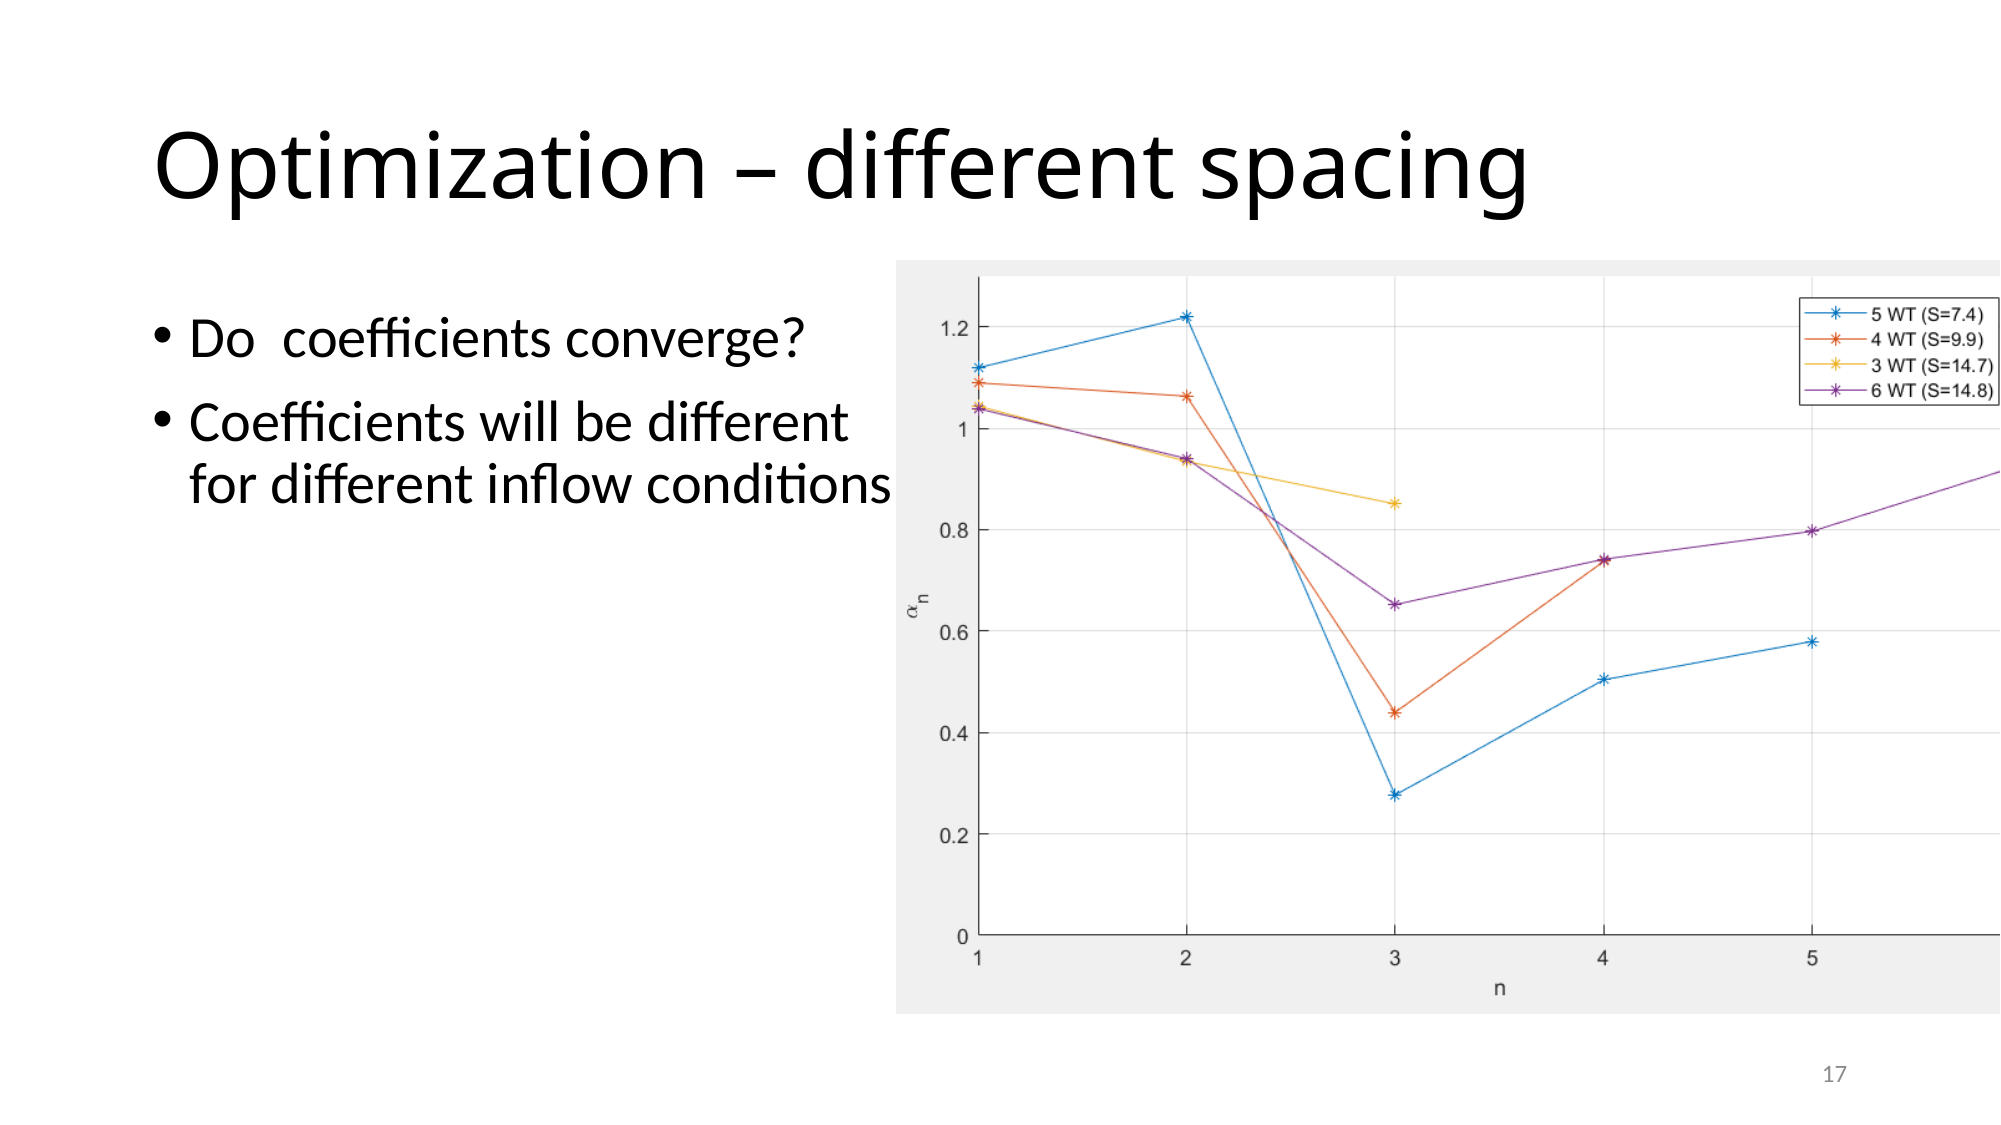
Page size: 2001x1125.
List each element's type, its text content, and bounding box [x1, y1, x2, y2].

title Optimization – different spacing [137, 59, 1863, 278]
picture [896, 260, 2000, 1014]
slide_number 17 [1412, 1042, 1863, 1103]
